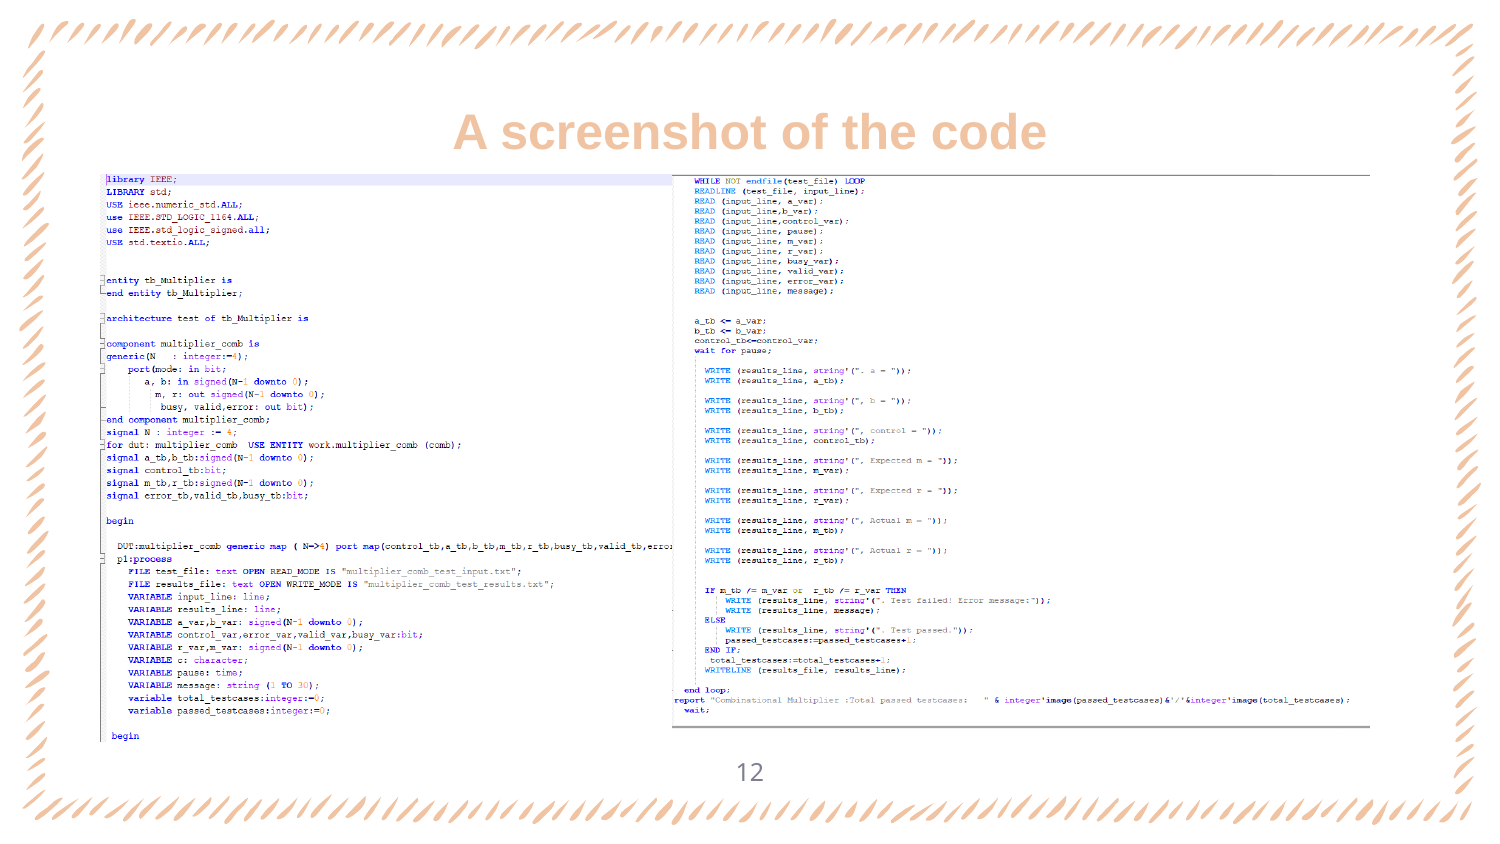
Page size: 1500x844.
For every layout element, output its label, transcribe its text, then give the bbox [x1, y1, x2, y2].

title A screenshot of the code [146, 33, 1354, 172]
picture [100, 174, 1370, 742]
slide_number 12 [0, 741, 1500, 807]
